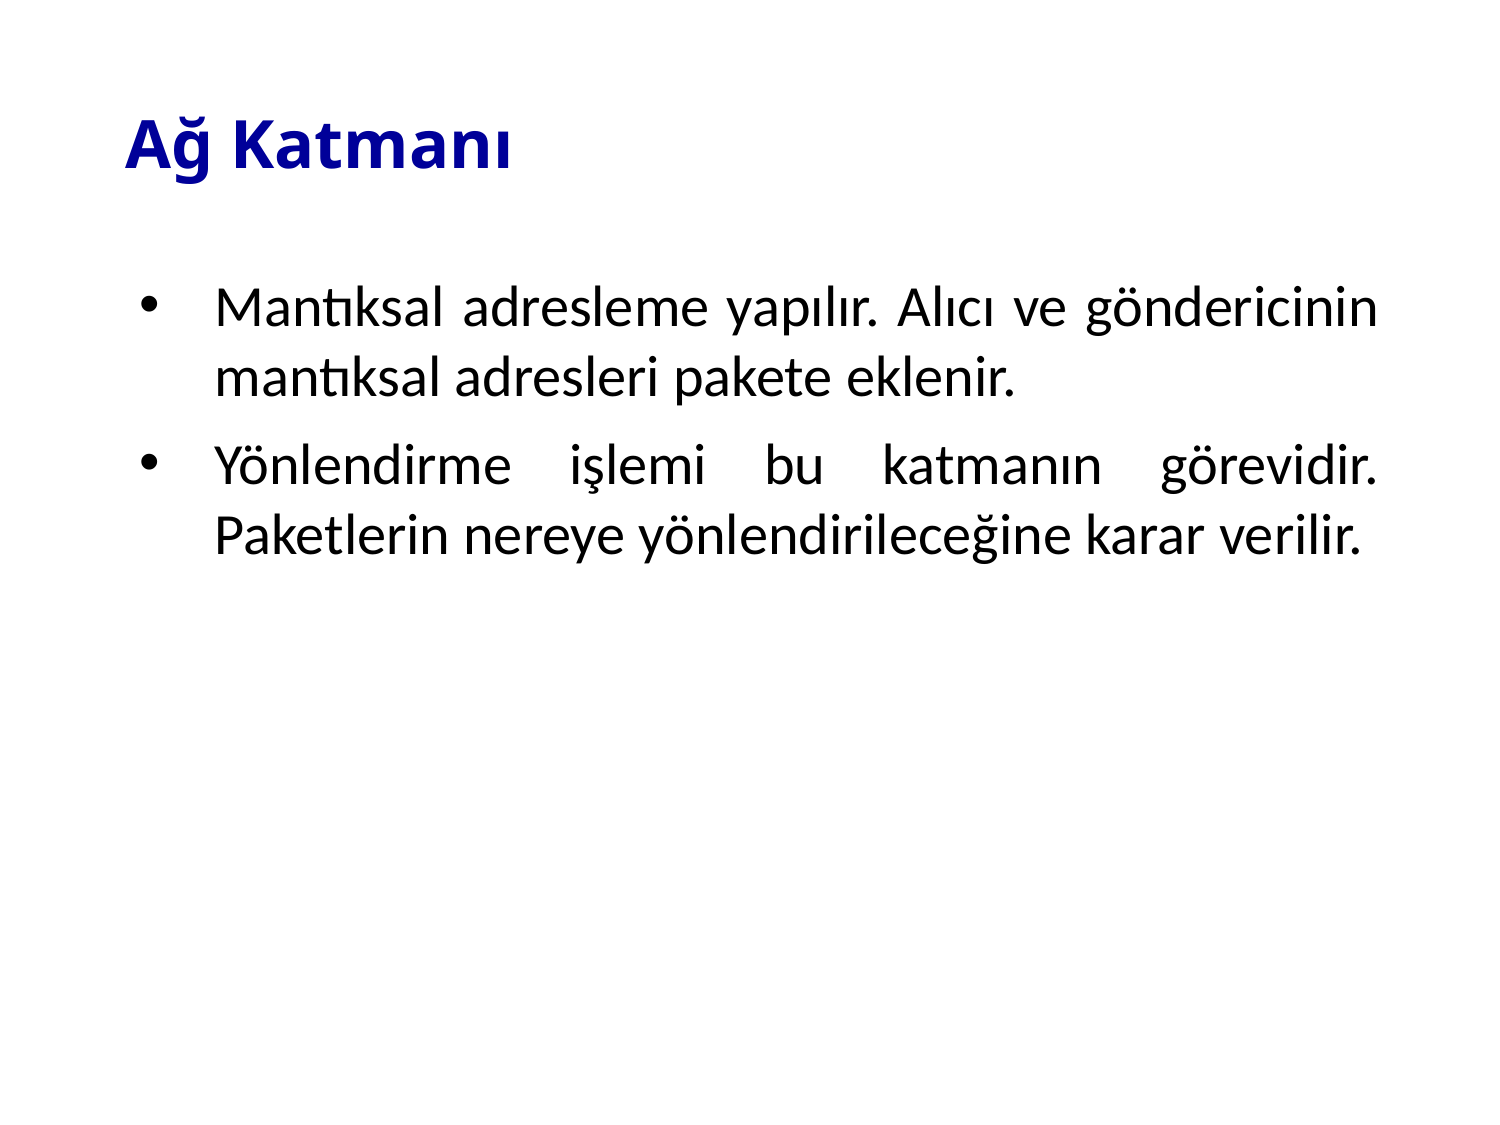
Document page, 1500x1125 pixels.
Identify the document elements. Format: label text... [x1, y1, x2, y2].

text_box Mantıksal adresleme yapılır. Alıcı ve göndericinin mantıksal adresleri pakete eklenir. Yönlendirme işlemi bu katmanın görevidir. Paketlerin nereye yönlendirileceğine karar verilir. [137, 249, 1380, 655]
text_box Ağ Katmanı [122, 99, 1213, 182]
